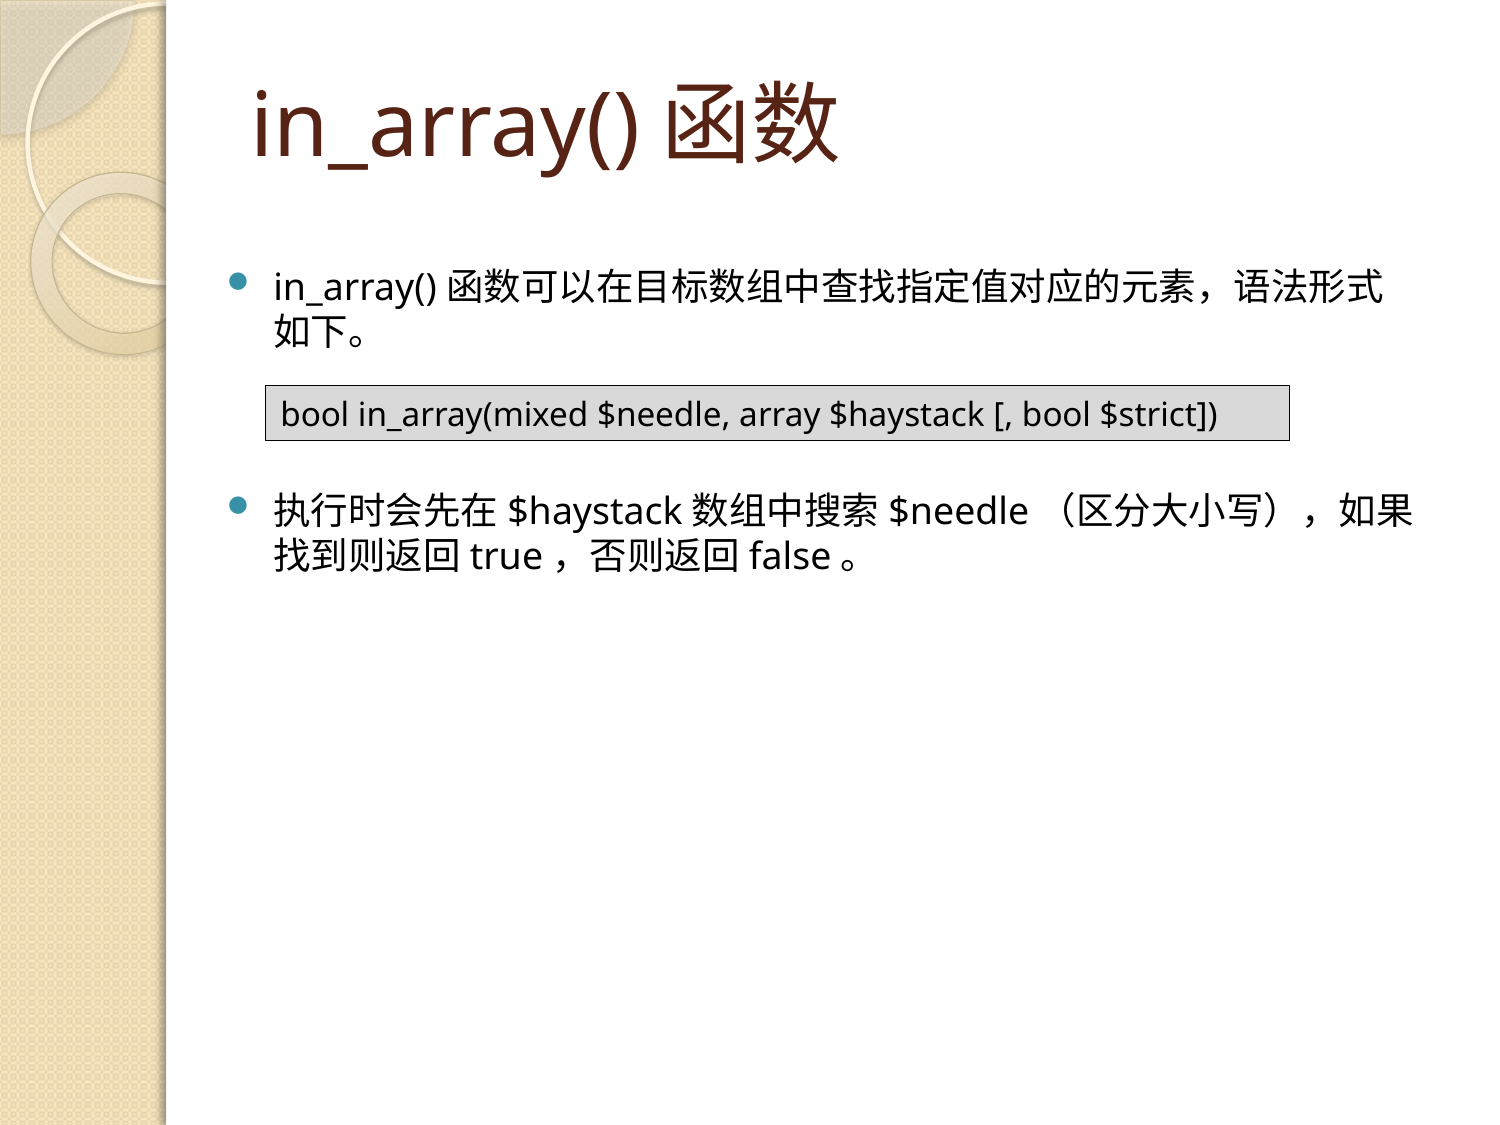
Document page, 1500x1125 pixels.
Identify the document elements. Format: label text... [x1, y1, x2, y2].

text_box in_array()函数可以在目标数组中查找指定值对应的元素，语法形式如下。 [198, 255, 1429, 362]
title in_array()函数 [235, 45, 1466, 197]
text_box bool in_array(mixed $needle, array $haystack [, bool $strict]) [265, 385, 1290, 440]
text_box 执行时会先在$haystack数组中搜索$needle（区分大小写），如果找到则返回true，否则返回false。 [198, 479, 1429, 587]
